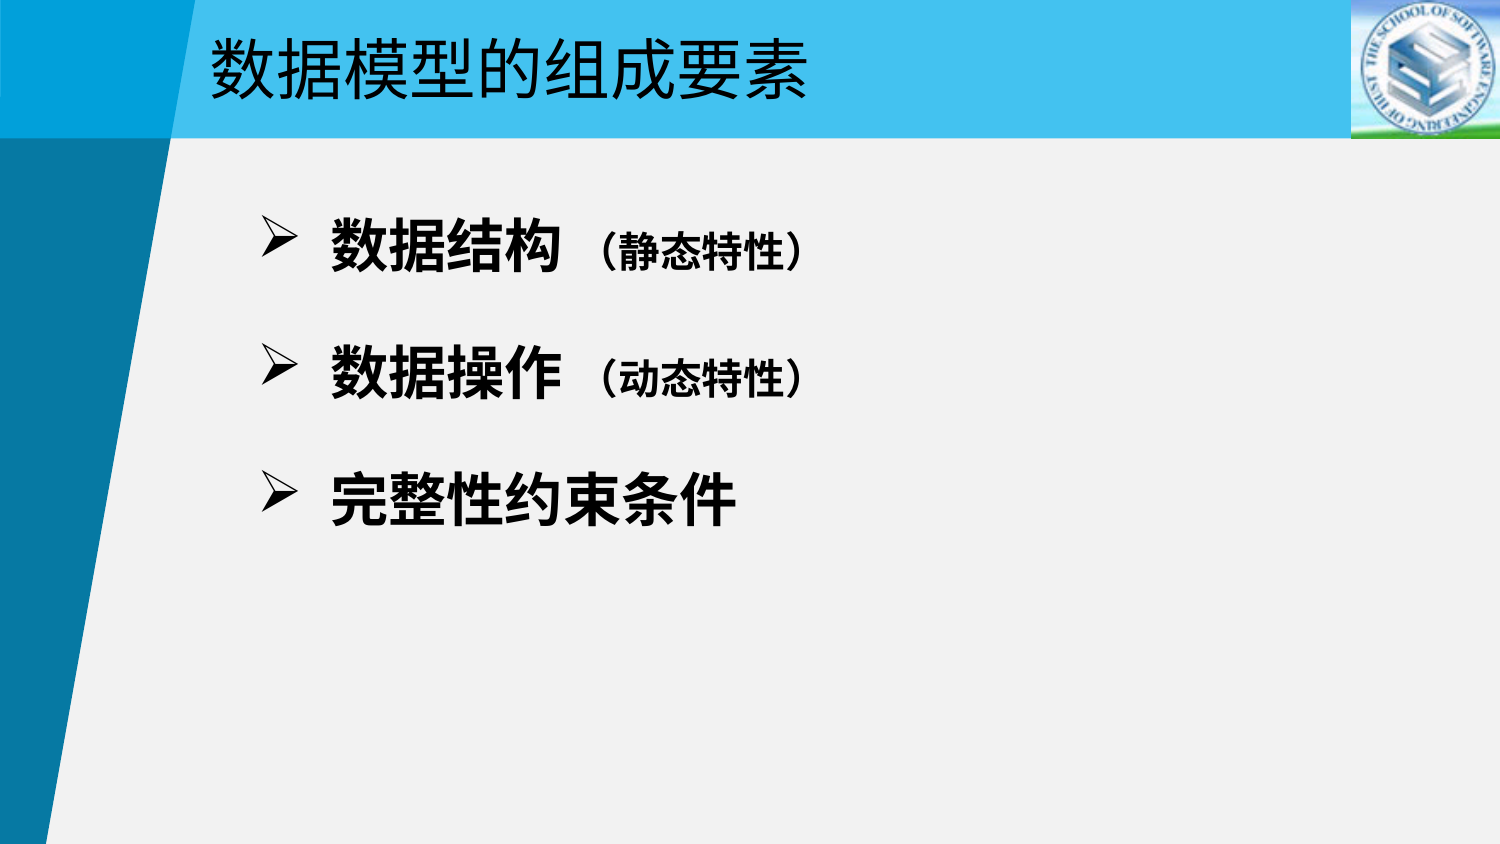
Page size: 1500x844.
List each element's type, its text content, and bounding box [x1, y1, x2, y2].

text_box 数据结构 （静态特性） 数据操作 （动态特性） 完整性约束条件 [242, 173, 1010, 541]
title 数据模型的组成要素 [194, 20, 904, 127]
picture [1351, 0, 1500, 139]
